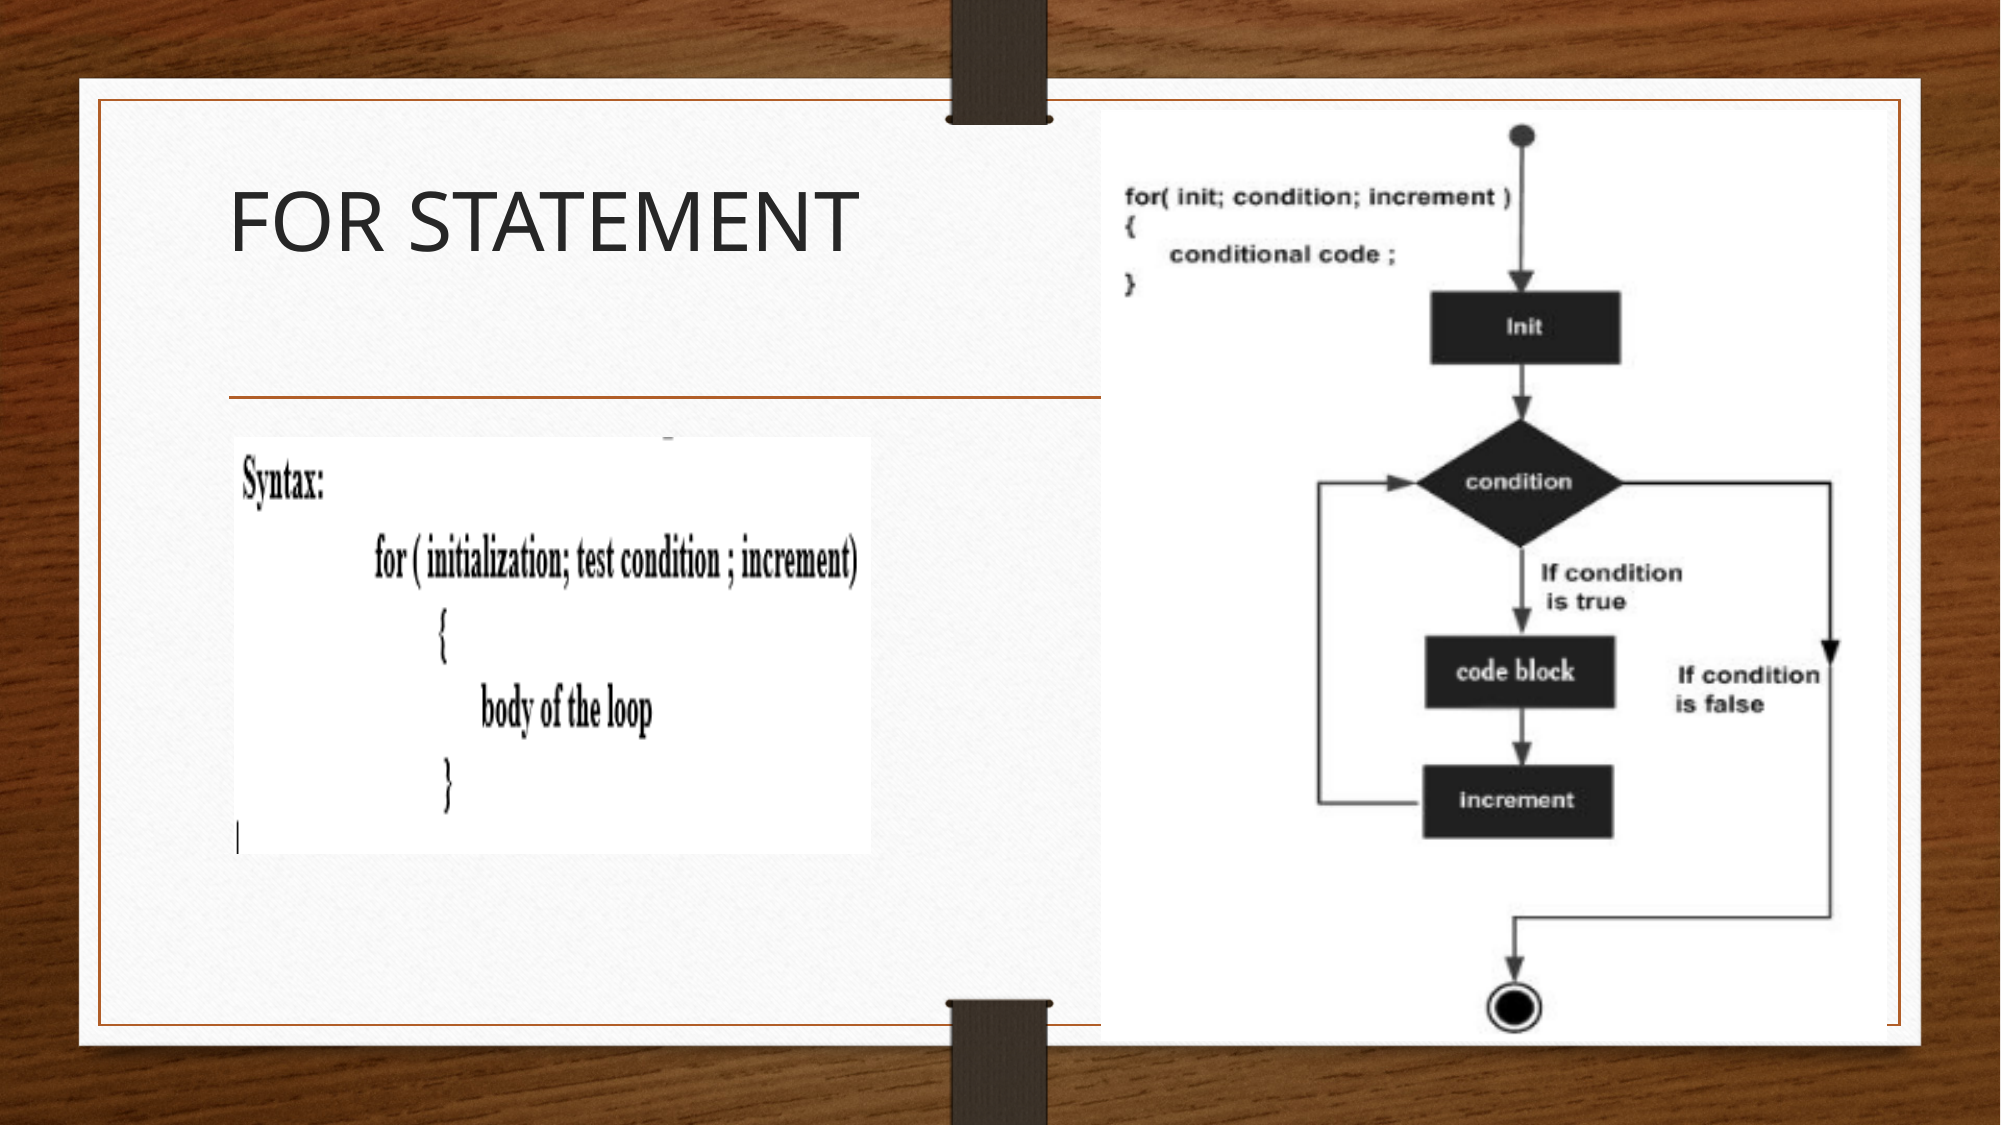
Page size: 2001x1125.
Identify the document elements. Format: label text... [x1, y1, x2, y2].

title FOR STATEMENT [212, 161, 1101, 375]
picture [101, 0, 2001, 1125]
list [234, 437, 871, 854]
picture [0, 0, 948, 1125]
